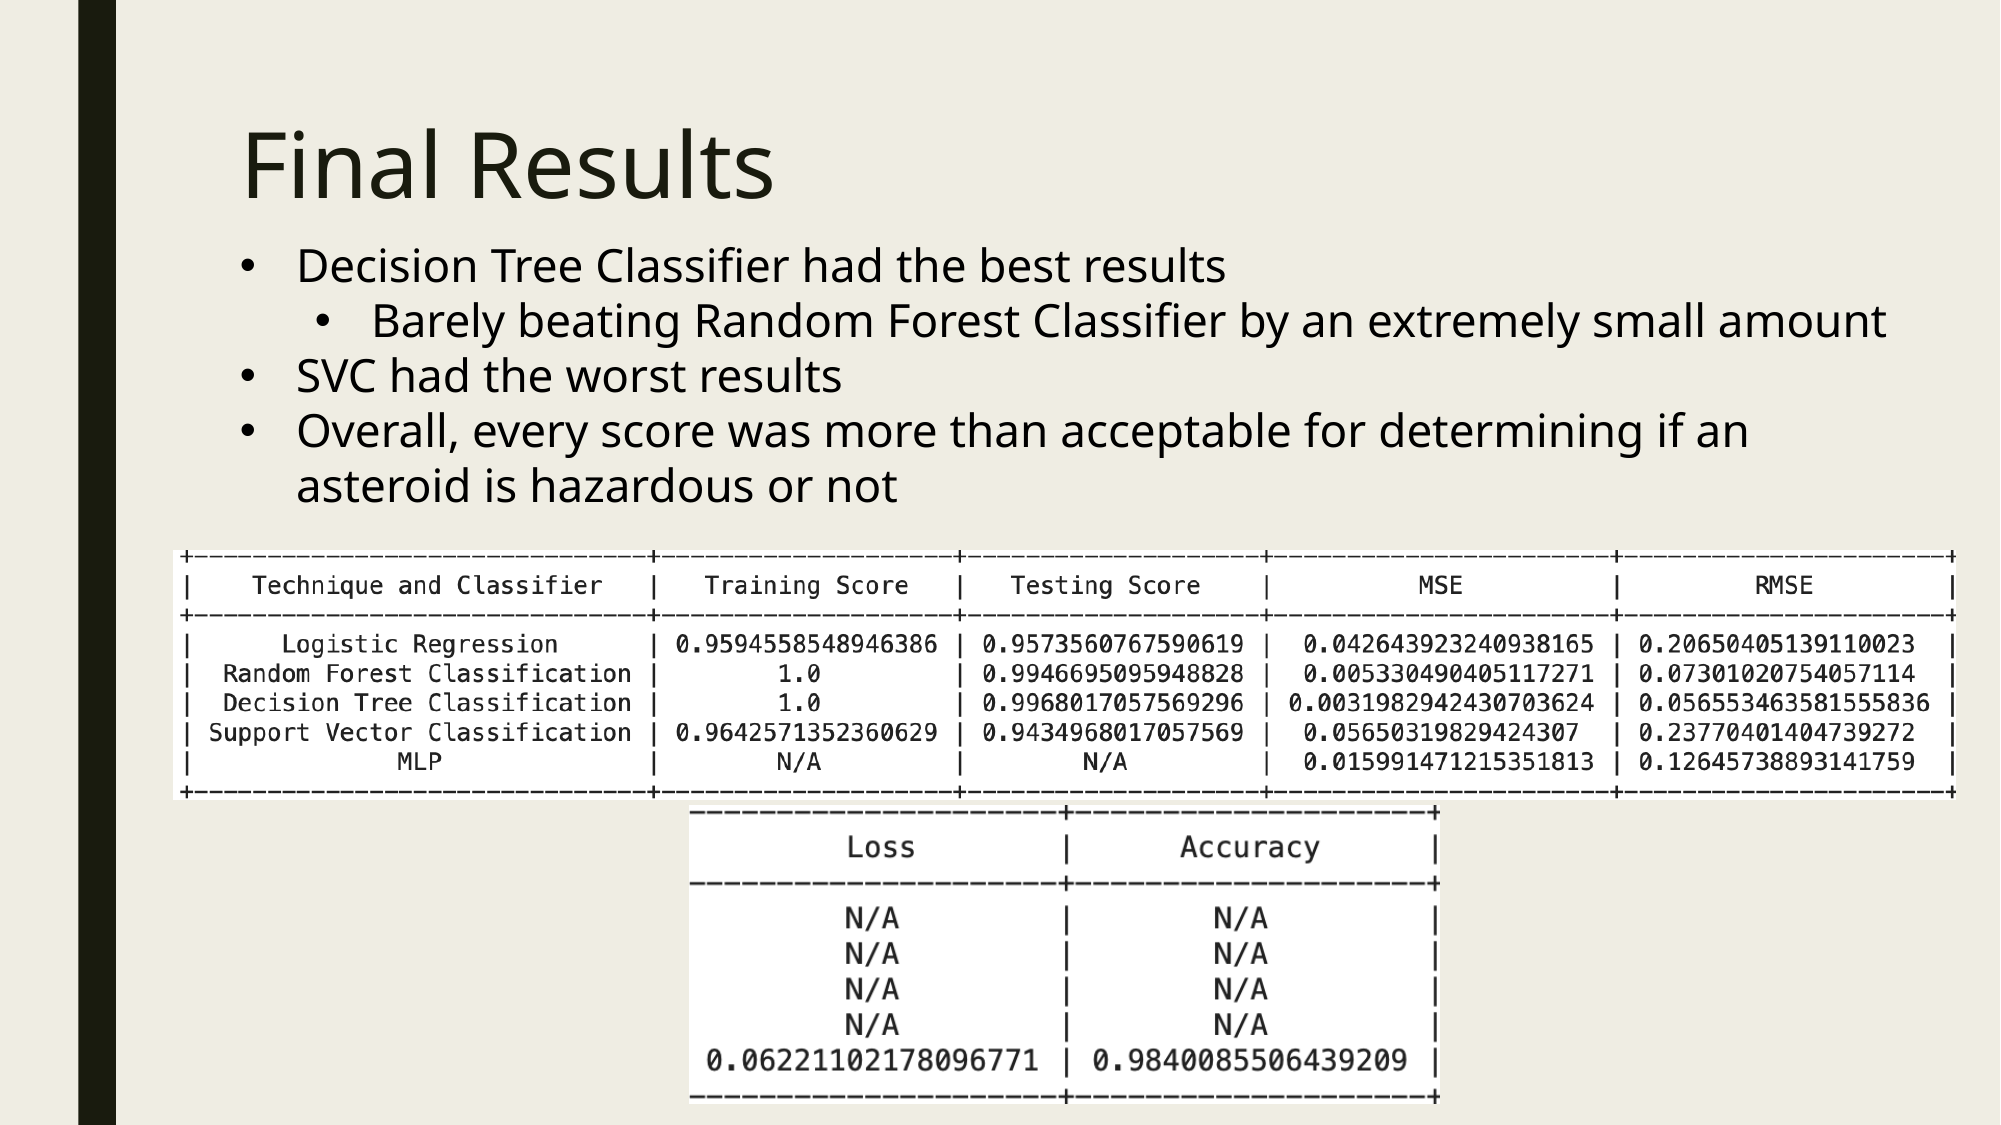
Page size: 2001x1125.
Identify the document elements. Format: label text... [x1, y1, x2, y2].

title Final Results [225, 112, 1800, 229]
picture [173, 550, 1956, 800]
text_box Decision Tree Classifier had the best results Barely beating Random Forest Classifier by an extremely small amount SVC had the worst results Overall, every score was more than acceptable for determining if an asteroid is hazardous or not [225, 229, 1905, 520]
picture [689, 805, 1440, 1104]
